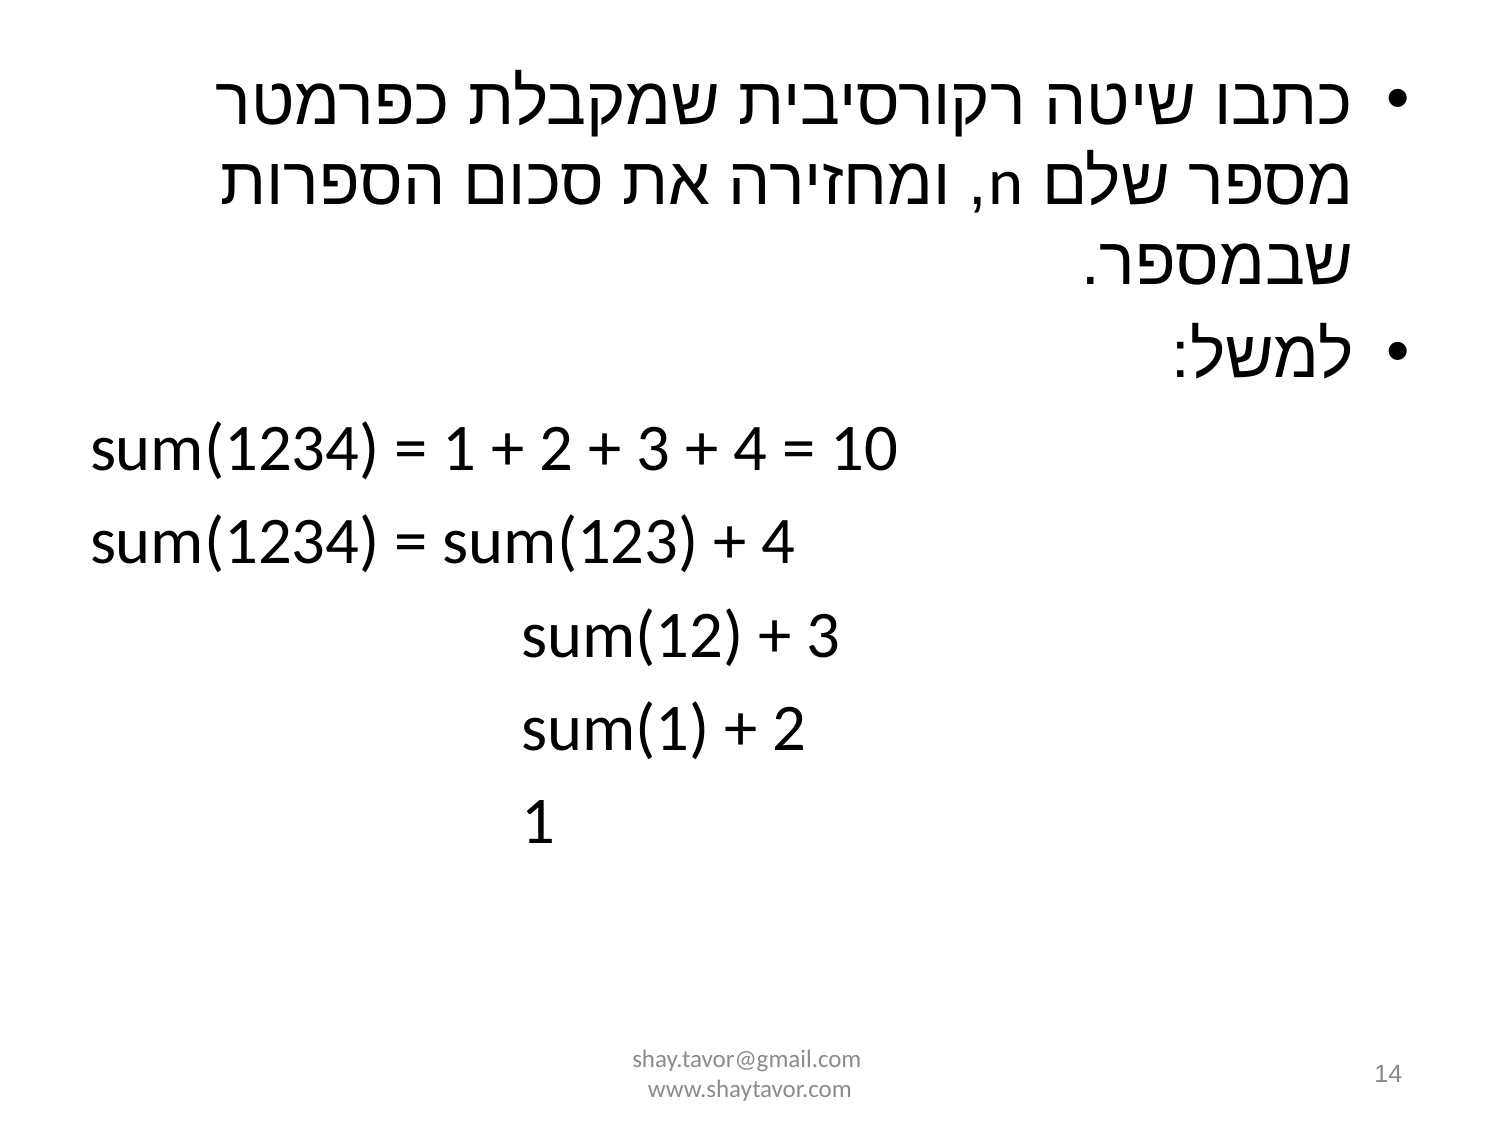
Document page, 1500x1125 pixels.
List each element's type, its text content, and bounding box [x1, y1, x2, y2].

footer shay.tavor@gmail.com www.shaytavor.com [512, 1042, 988, 1103]
list כתבו שיטה רקורסיבית שמקבלת כפרמטר מספר שלם n, ומחזירה את סכום הספרות שבמספר. למשל: sum(1234) = 1 + 2 + 3 + 4 = 10 sum(1234) = sum(123) + 4 sum(12) + 3 sum(1) + 2 1 [75, 50, 1425, 1005]
slide_number 14 [1359, 1042, 1425, 1103]
